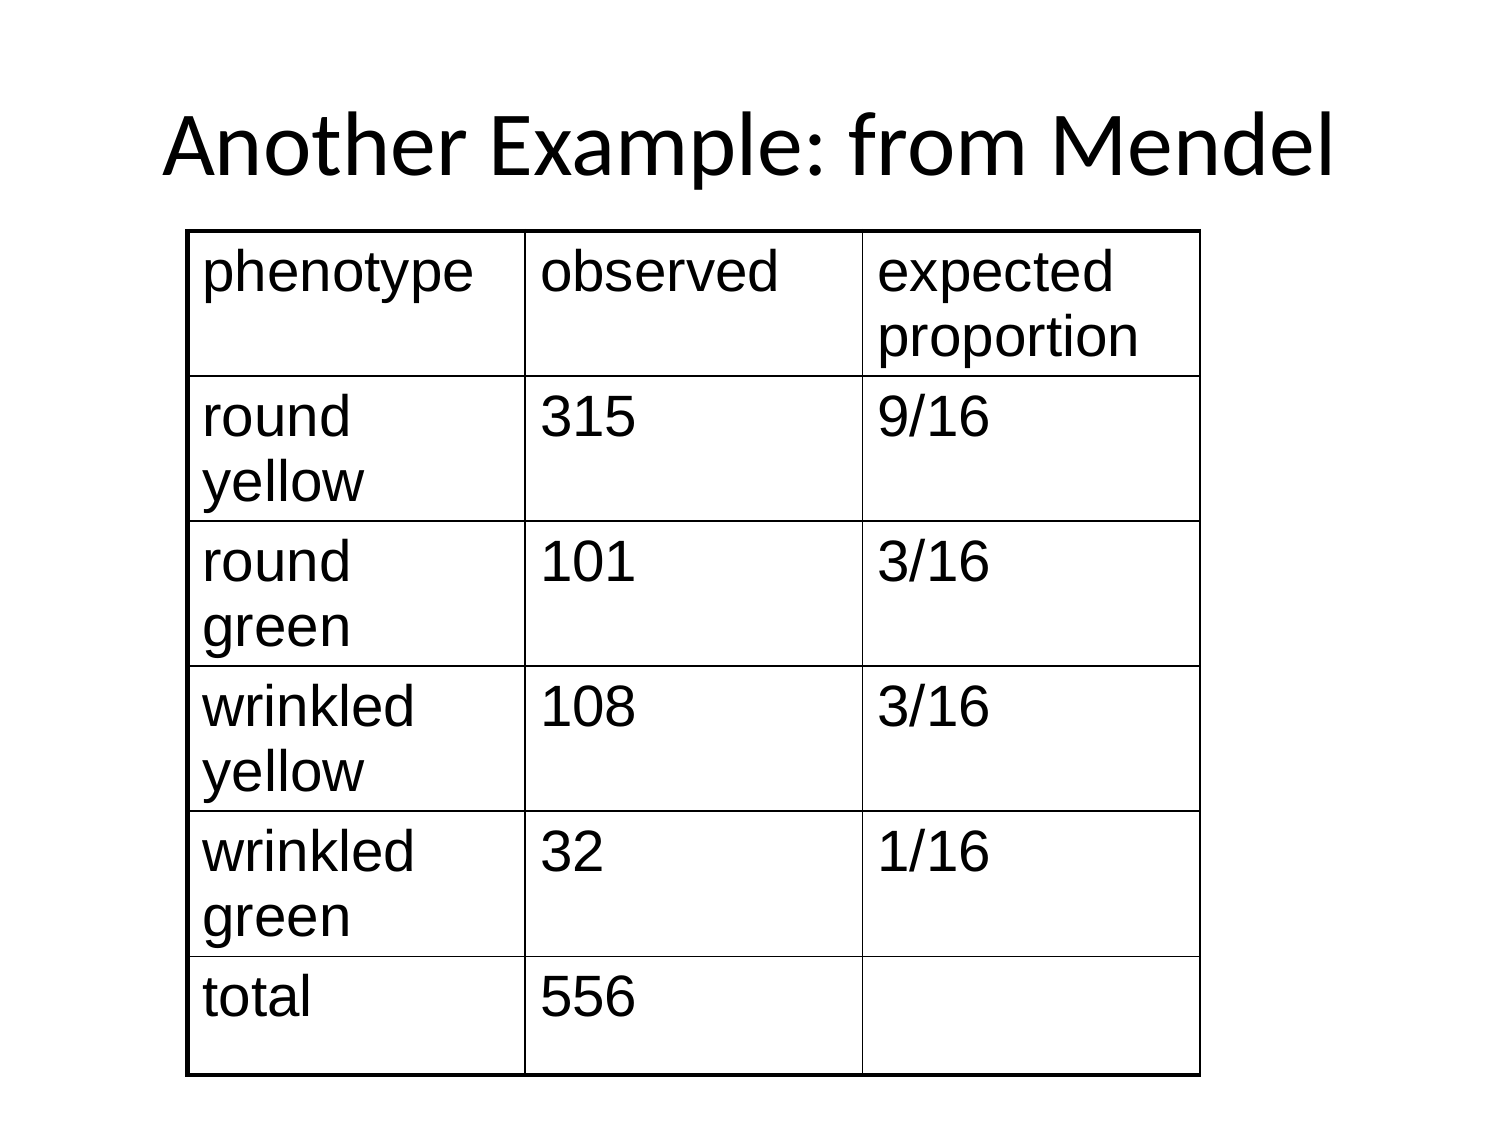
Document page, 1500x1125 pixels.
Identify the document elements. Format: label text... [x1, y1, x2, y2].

table_cell round yellow [190, 377, 524, 520]
table_cell 315 [526, 377, 862, 520]
table_cell 101 [526, 522, 862, 665]
table_cell wrinkled green [190, 812, 524, 956]
table_header observed [526, 233, 862, 375]
table_cell 3/16 [863, 667, 1199, 810]
title Another Example: from Mendel [75, 45, 1425, 233]
table_header phenotype [190, 233, 524, 375]
table_cell 9/16 [863, 377, 1199, 520]
table_cell round green [190, 522, 524, 665]
table_cell 1/16 [863, 812, 1199, 956]
table_cell 108 [526, 667, 862, 810]
table_cell 3/16 [863, 522, 1199, 665]
table_cell 556 [526, 957, 862, 1073]
table_header expected proportion [863, 233, 1199, 375]
table_cell total [190, 957, 524, 1073]
table_cell [863, 957, 1199, 1073]
table_cell 32 [526, 812, 862, 956]
table_cell wrinkled yellow [190, 667, 524, 810]
